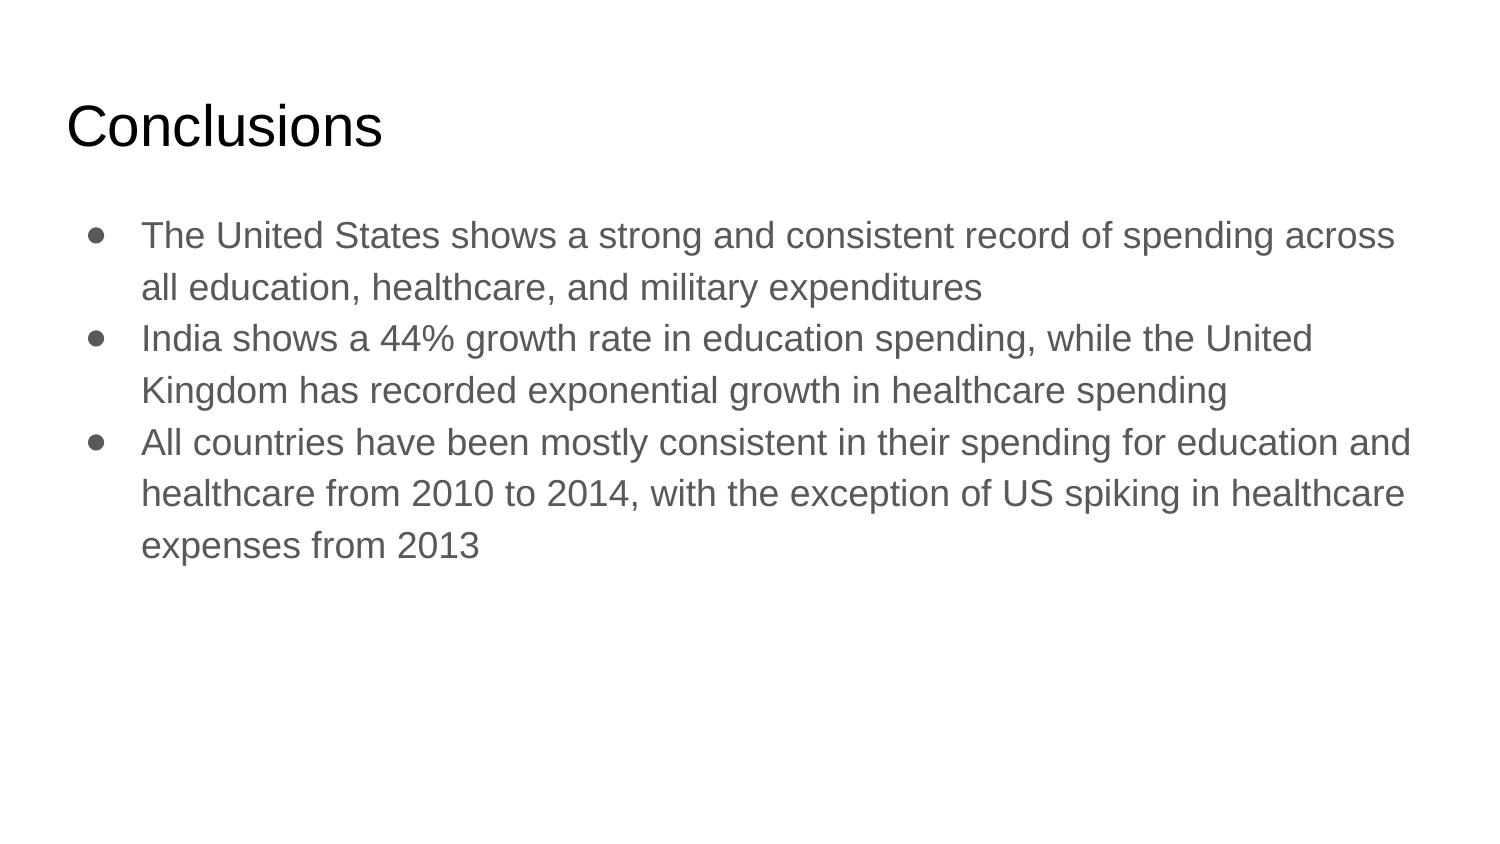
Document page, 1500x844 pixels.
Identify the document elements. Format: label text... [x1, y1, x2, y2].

title Conclusions [51, 72, 1449, 167]
list The United States shows a strong and consistent record of spending across all education, healthcare, and military expenditures India shows a 44% growth rate in education spending, while the United Kingdom has recorded exponential growth in healthcare spending All countries have been mostly consistent in their spending for education and healthcare from 2010 to 2014, with the exception of US spiking in healthcare expenses from 2013 [51, 189, 1449, 750]
